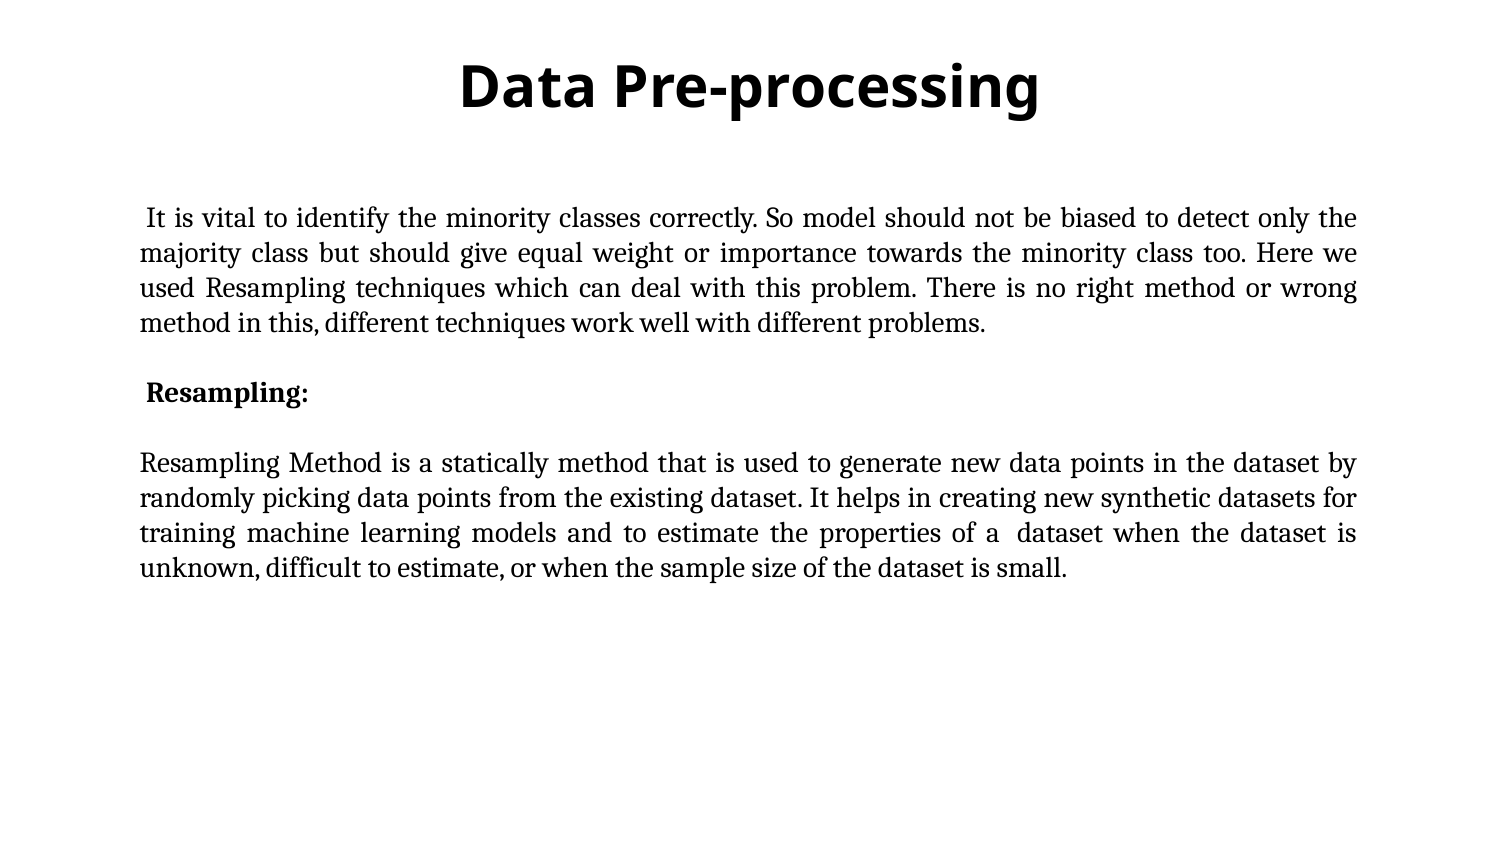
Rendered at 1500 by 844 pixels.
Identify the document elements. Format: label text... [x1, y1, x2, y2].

text_box It is vital to identify the minority classes correctly. So model should not be biased to detect only the majority class but should give equal weight or importance towards the minority class too. Here we used Resampling techniques which can deal with this problem. There is no right method or wrong method in this, different techniques work well with different problems. Resampling: Resampling Method is a statically method that is used to generate new data points in the dataset by randomly picking data points from the existing dataset. It helps in creating new synthetic datasets for training machine learning models and to estimate the properties of a dataset when the dataset is unknown, difficult to estimate, or when the sample size of the dataset is small. [124, 191, 1374, 626]
title Data Pre-processing [75, 53, 1425, 115]
